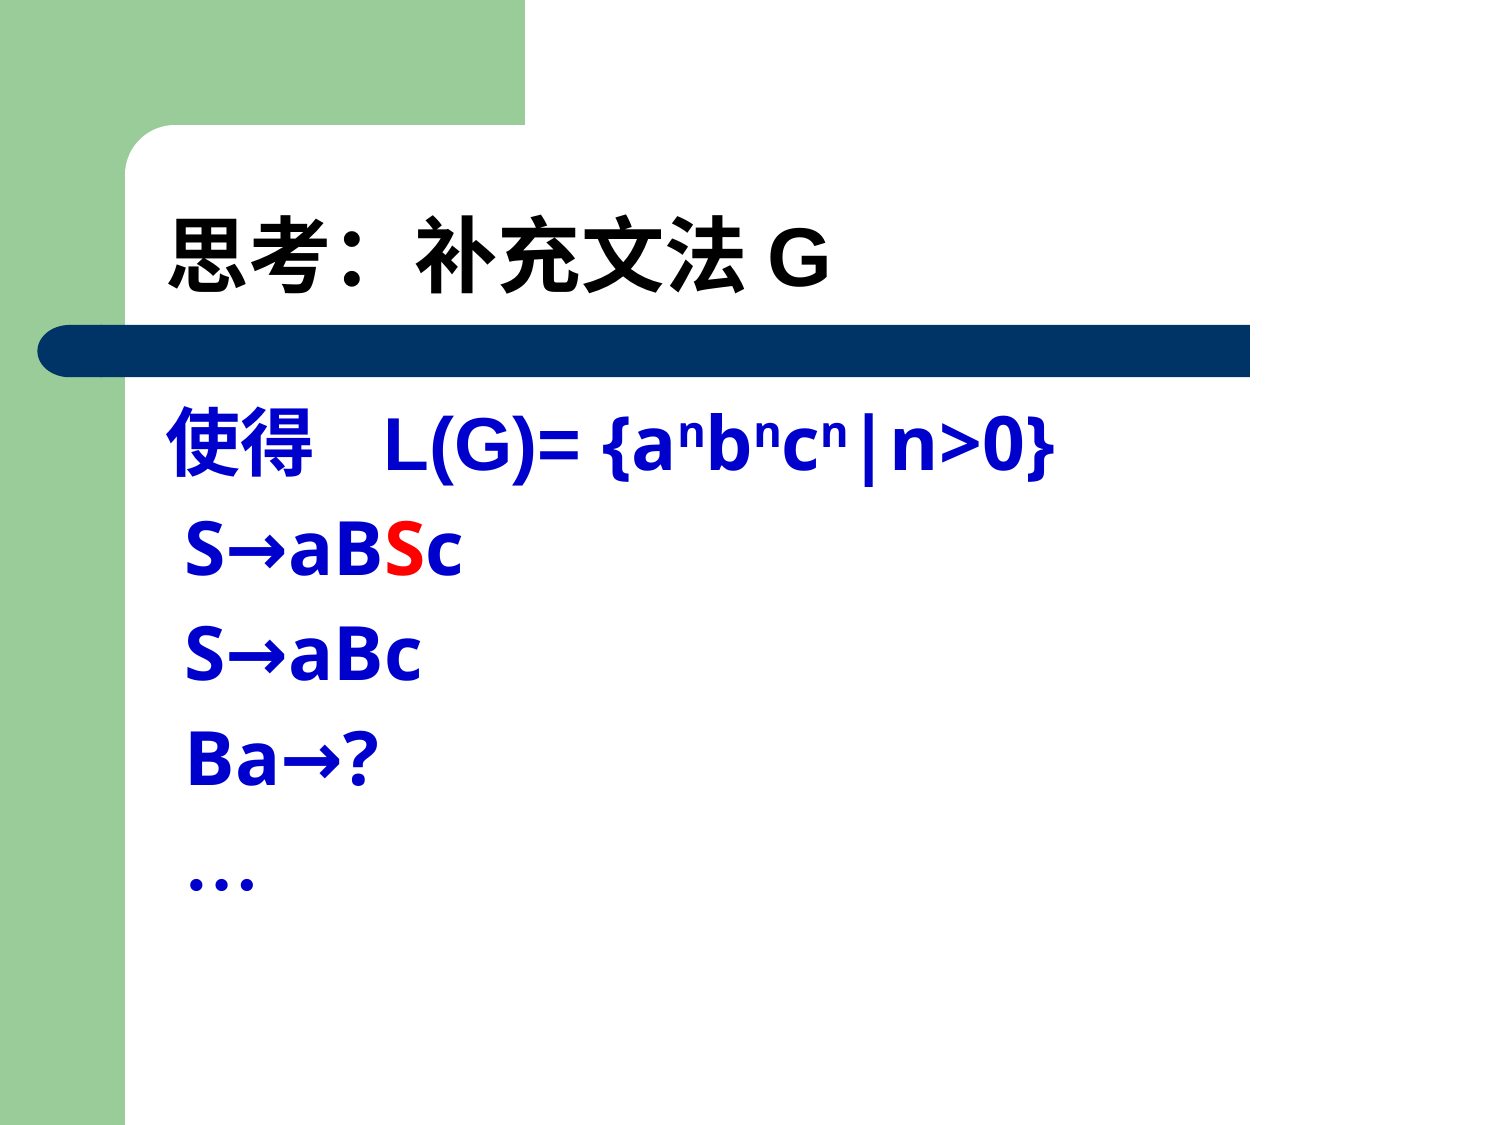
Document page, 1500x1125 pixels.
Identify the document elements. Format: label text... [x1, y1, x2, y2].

list 使得 L(G)= {anbncn|n>0} S→aBSc S→aBc Ba→? … [149, 387, 1463, 1001]
title 思考：补充文法G [149, 124, 1463, 313]
